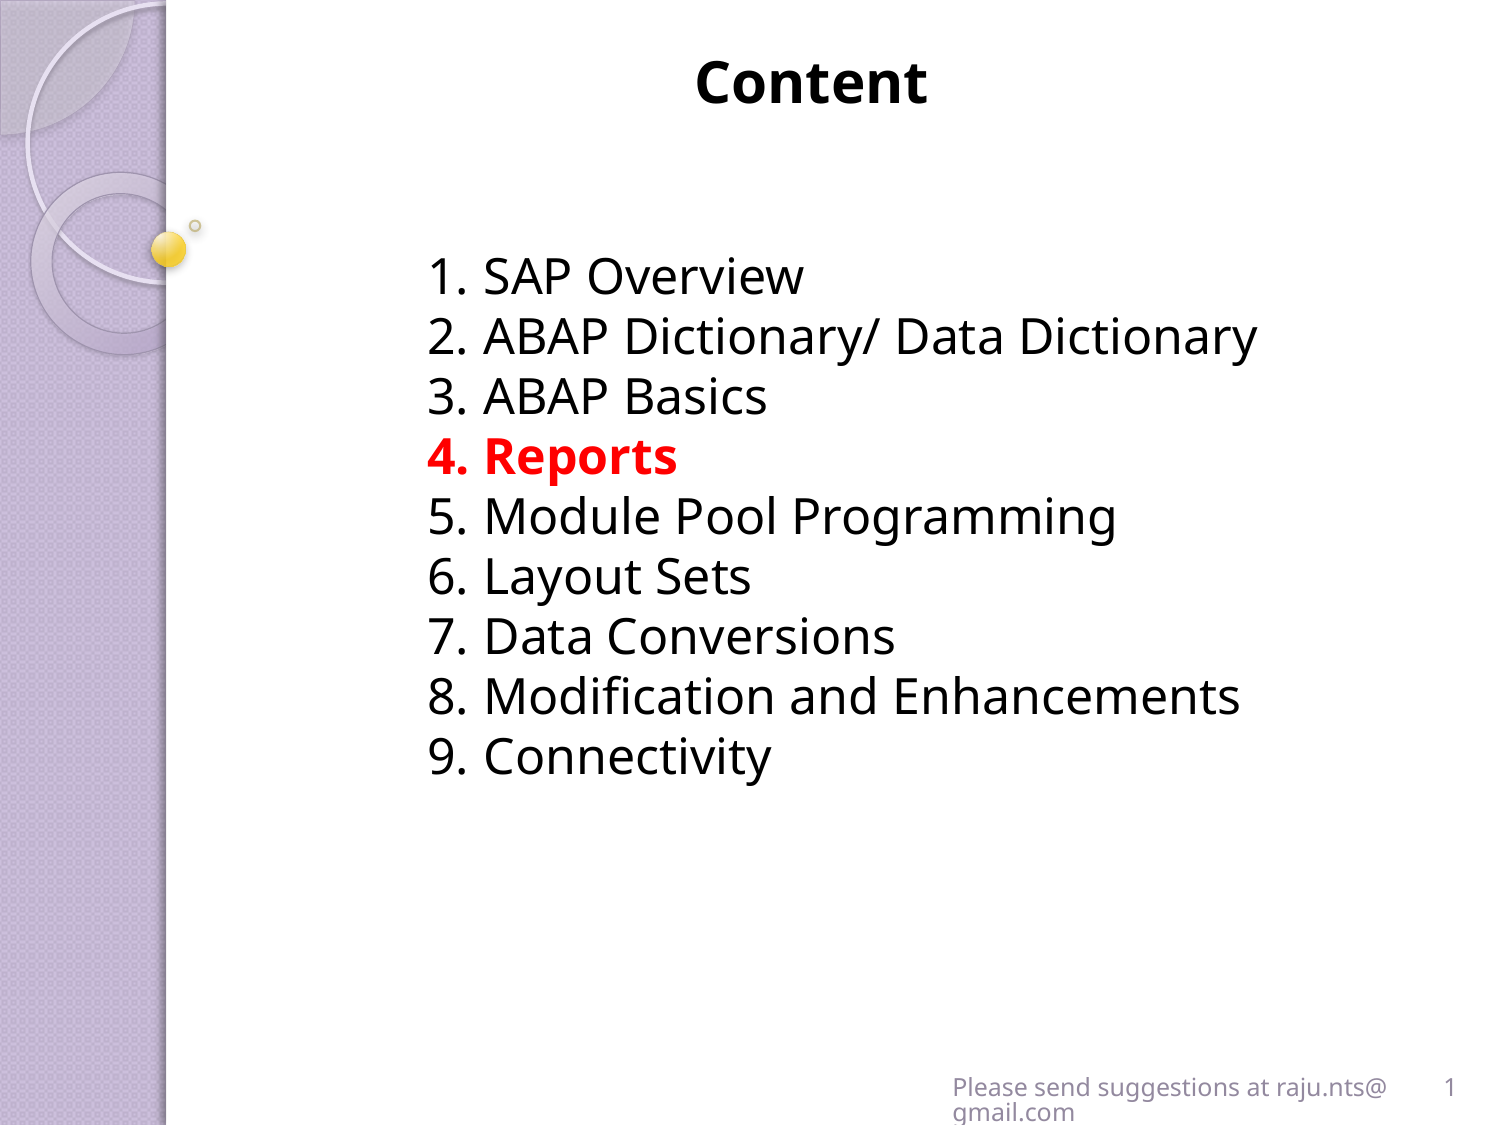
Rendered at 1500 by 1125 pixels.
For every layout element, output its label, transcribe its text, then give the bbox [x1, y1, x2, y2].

footer Please send suggestions at raju.nts@gmail.com [937, 1034, 1413, 1113]
slide_number 1 [1413, 1034, 1488, 1113]
text_box Content [679, 37, 944, 123]
text_box SAP Overview ABAP Dictionary/ Data Dictionary ABAP Basics Reports Module Pool Programming Layout Sets Data Conversions Modification and Enhancements Connectivity [412, 237, 1338, 793]
